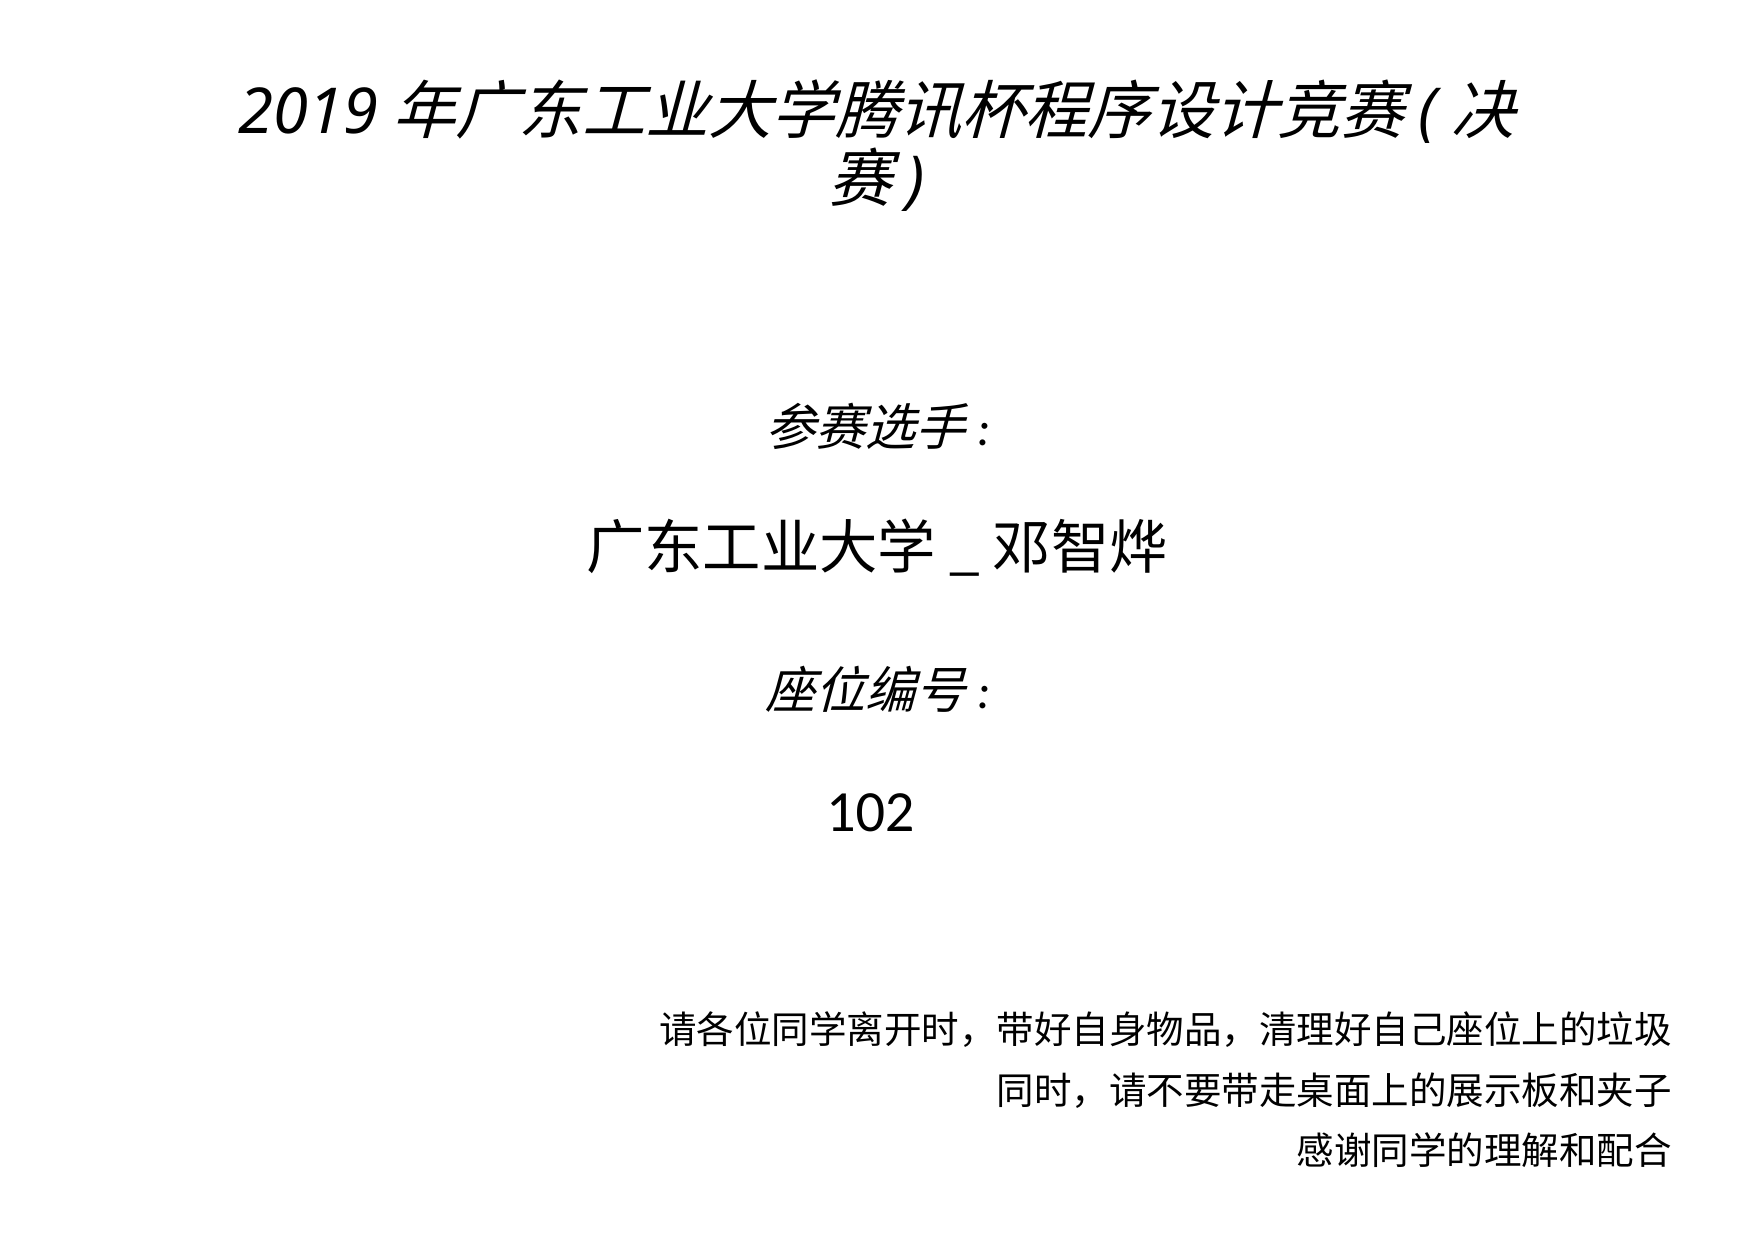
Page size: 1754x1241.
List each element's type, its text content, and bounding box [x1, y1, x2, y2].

text_box 座位编号: [750, 651, 1004, 727]
text_box 同时，请不要带走桌面上的展示板和夹子 [630, 1059, 1687, 1119]
title 2019年广东工业大学腾讯杯程序设计竞赛(决赛) [178, 71, 1576, 224]
text_box 感谢同学的理解和配合 [630, 1119, 1687, 1180]
text_box 参赛选手: [750, 388, 1004, 463]
text_box 102 [610, 765, 1144, 851]
text_box 请各位同学离开时，带好自身物品，清理好自己座位上的垃圾 [630, 998, 1687, 1059]
text_box 广东工业大学_邓智烨 [566, 502, 1188, 588]
